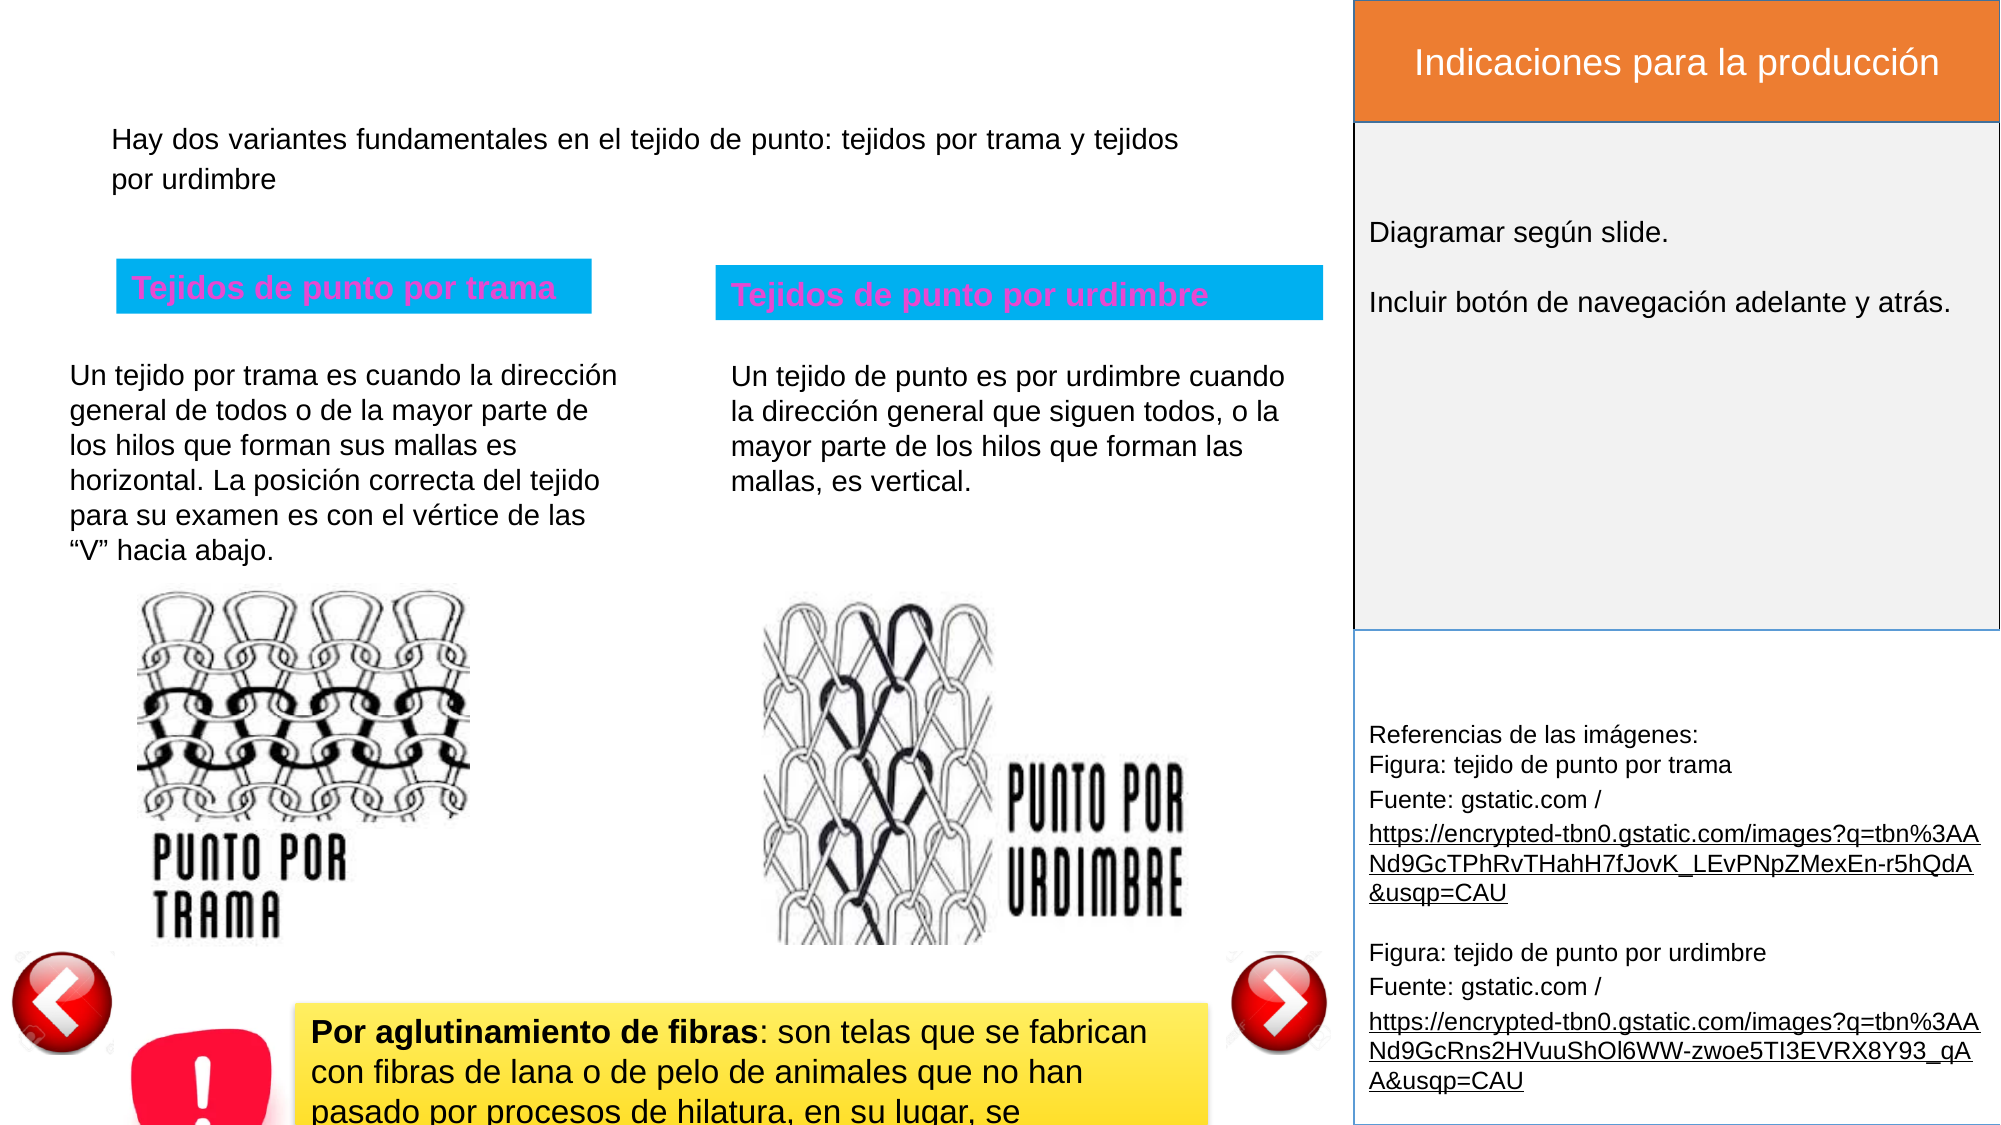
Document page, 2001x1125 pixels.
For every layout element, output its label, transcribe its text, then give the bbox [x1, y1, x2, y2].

text_box Por aglutinamiento de fibras: son telas que se fabrican con fibras de lana o de pelo de animales que no han pasado por procesos de hilatura, en su lugar, se humedecen y se someten a presión y calor para hacer que las fibras se adhieran. [295, 1003, 1208, 1125]
text_box Referencias de las imágenes: Figura: tejido de punto por trama Fuente: gstatic.com / https://encrypted-tbn0.gstatic.com/images?q=tbn%3AANd9GcTPhRvTHahH7fJovK_LEvPNpZMexEn-r5hQdA&usqp=CAU Figura: tejido de punto por urdimbre Fuente: gstatic.com / https://encrypted-tbn0.gstatic.com/images?q=tbn%3AANd9GcRns2HVuuShOl6WW-zwoe5TI3EVRX8Y93_qAA&usqp=CAU [1353, 630, 2000, 1125]
text_box [1353, 122, 2000, 206]
picture [9, 951, 294, 1125]
text_box Tejidos de punto por urdimbre [715, 265, 1324, 321]
text_box Tejidos de punto por trama [116, 258, 592, 314]
text_box Hay dos variantes fundamentales en el tejido de punto: tejidos por trama y tejidos por urdimbre [96, 107, 1196, 203]
picture [735, 575, 1211, 945]
text_box Indicaciones para la producción [1353, 0, 2000, 122]
text_box Diagramar según slide. Incluir botón de navegación adelante y atrás. [1353, 206, 2000, 630]
text_box Un tejido por trama es cuando la dirección general de todos o de la mayor parte de los hilos que forman sus mallas es horizontal. La posición correcta del tejido para su examen es con el vértice de las “V” hacia abajo. [54, 349, 639, 574]
text_box Un tejido de punto es por urdimbre cuando la dirección general que siguen todos, o la mayor parte de los hilos que forman las mallas, es vertical. [715, 349, 1331, 505]
picture [1225, 951, 1331, 1055]
picture [137, 583, 470, 953]
